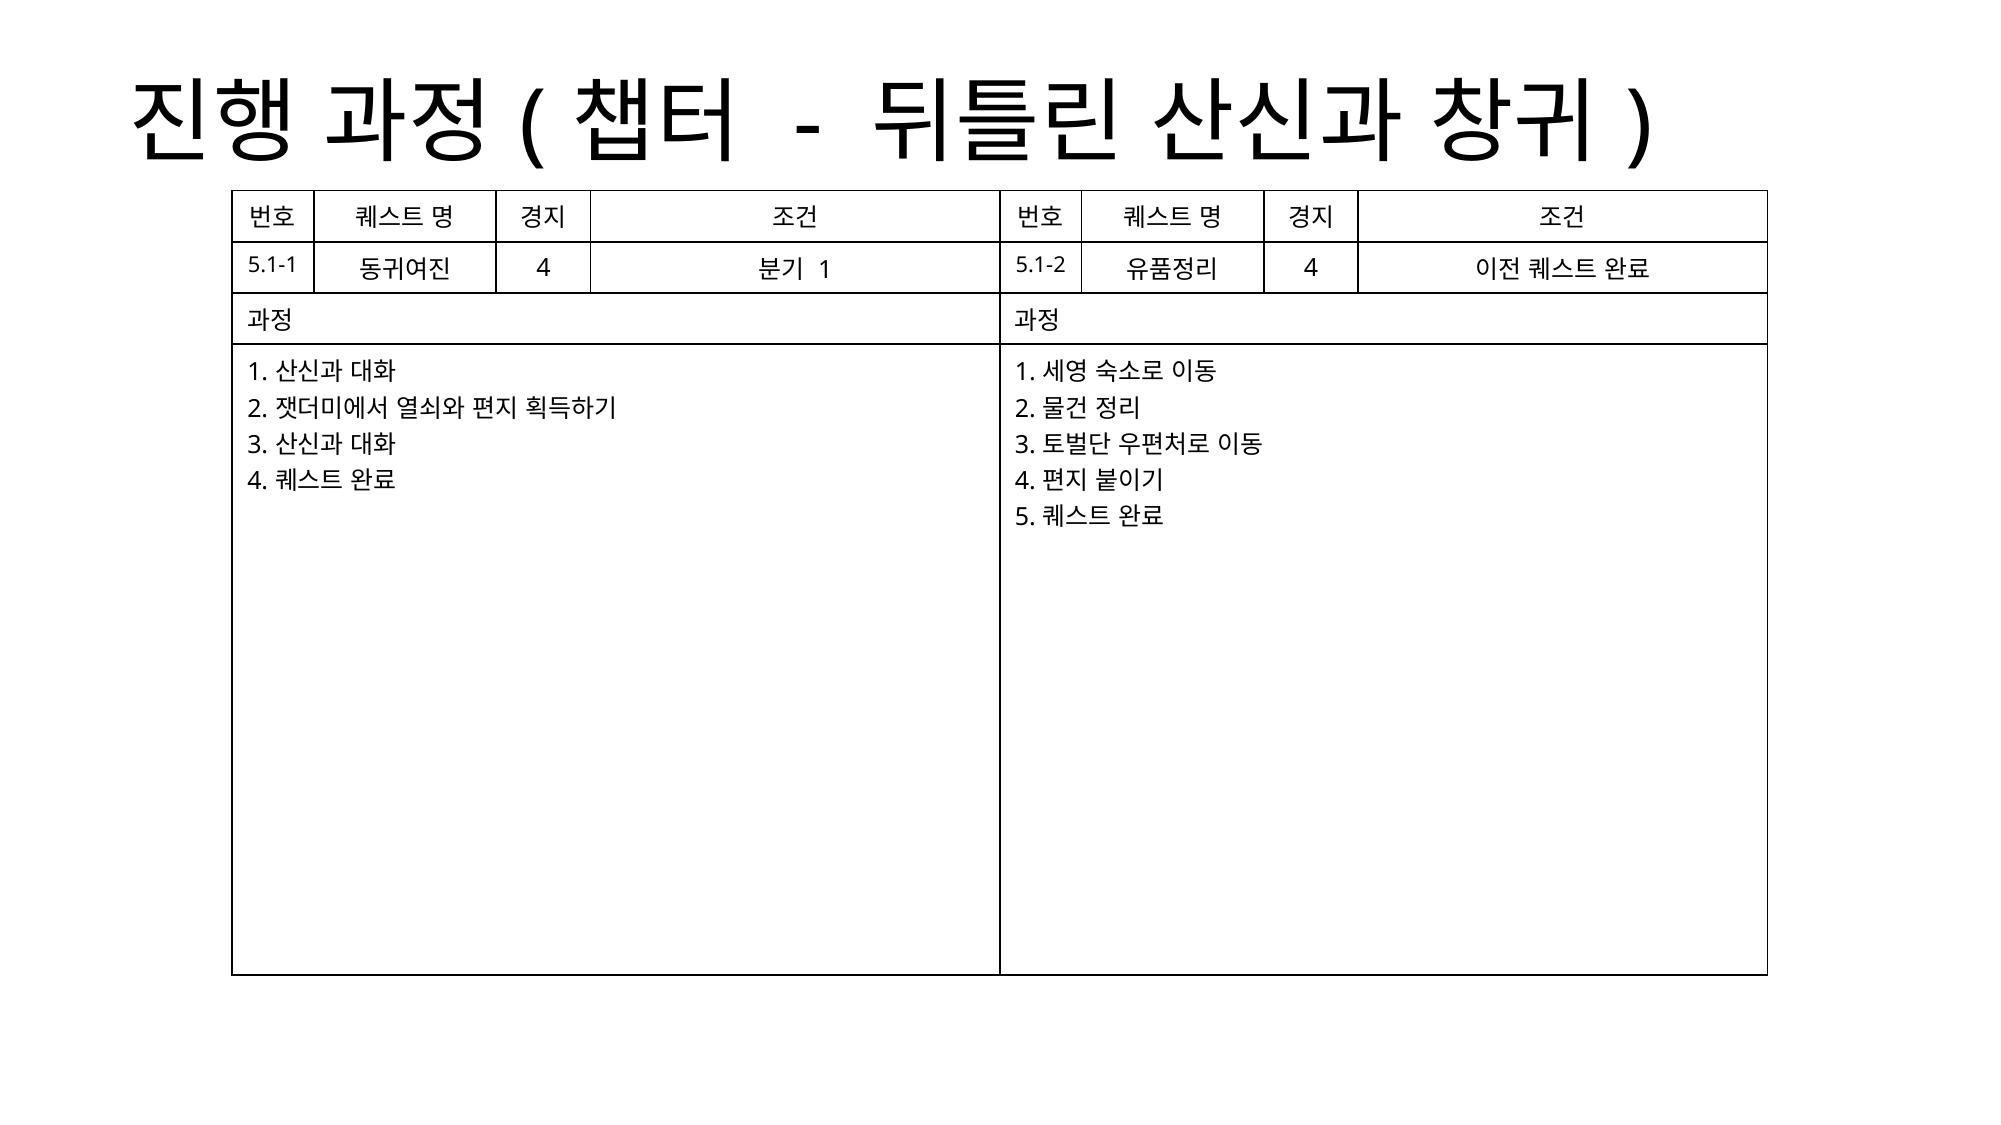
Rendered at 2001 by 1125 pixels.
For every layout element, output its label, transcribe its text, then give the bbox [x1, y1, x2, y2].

table_header 조건 [1359, 191, 1767, 241]
table_cell 1.산신과 대화 2.잿더미에서 열쇠와 편지 획득하기 3.산신과 대화 4.퀘스트 완료 [233, 345, 999, 974]
table_header 퀘스트 명 [1082, 191, 1263, 241]
table_header 경지 [497, 191, 590, 241]
table_cell 5.1-2 [1001, 243, 1081, 292]
table_cell 이전 퀘스트 완료 [1359, 243, 1767, 292]
table_cell 과정 [233, 294, 999, 343]
table_header 조건 [591, 191, 999, 241]
table_header 경지 [1265, 191, 1357, 241]
table_cell 유품정리 [1082, 243, 1263, 292]
table_cell 5.1-1 [233, 243, 313, 292]
table_cell 분기 1 [591, 243, 999, 292]
table_header 번호 [233, 191, 313, 241]
table_cell 4 [1265, 243, 1357, 292]
table_header 퀘스트 명 [315, 191, 495, 241]
table_header 번호 [1001, 191, 1081, 241]
table_cell 4 [497, 243, 590, 292]
text_box 진행 과정(챕터 - 뒤틀린 산신과 창귀) [113, 47, 1886, 190]
table_cell 과정 [1001, 294, 1767, 343]
table_cell 동귀여진 [315, 243, 495, 292]
table_cell 1.세영 숙소로 이동 2.물건 정리 3.토벌단 우편처로 이동 4.편지 붙이기 5.퀘스트 완료 [1001, 345, 1767, 974]
